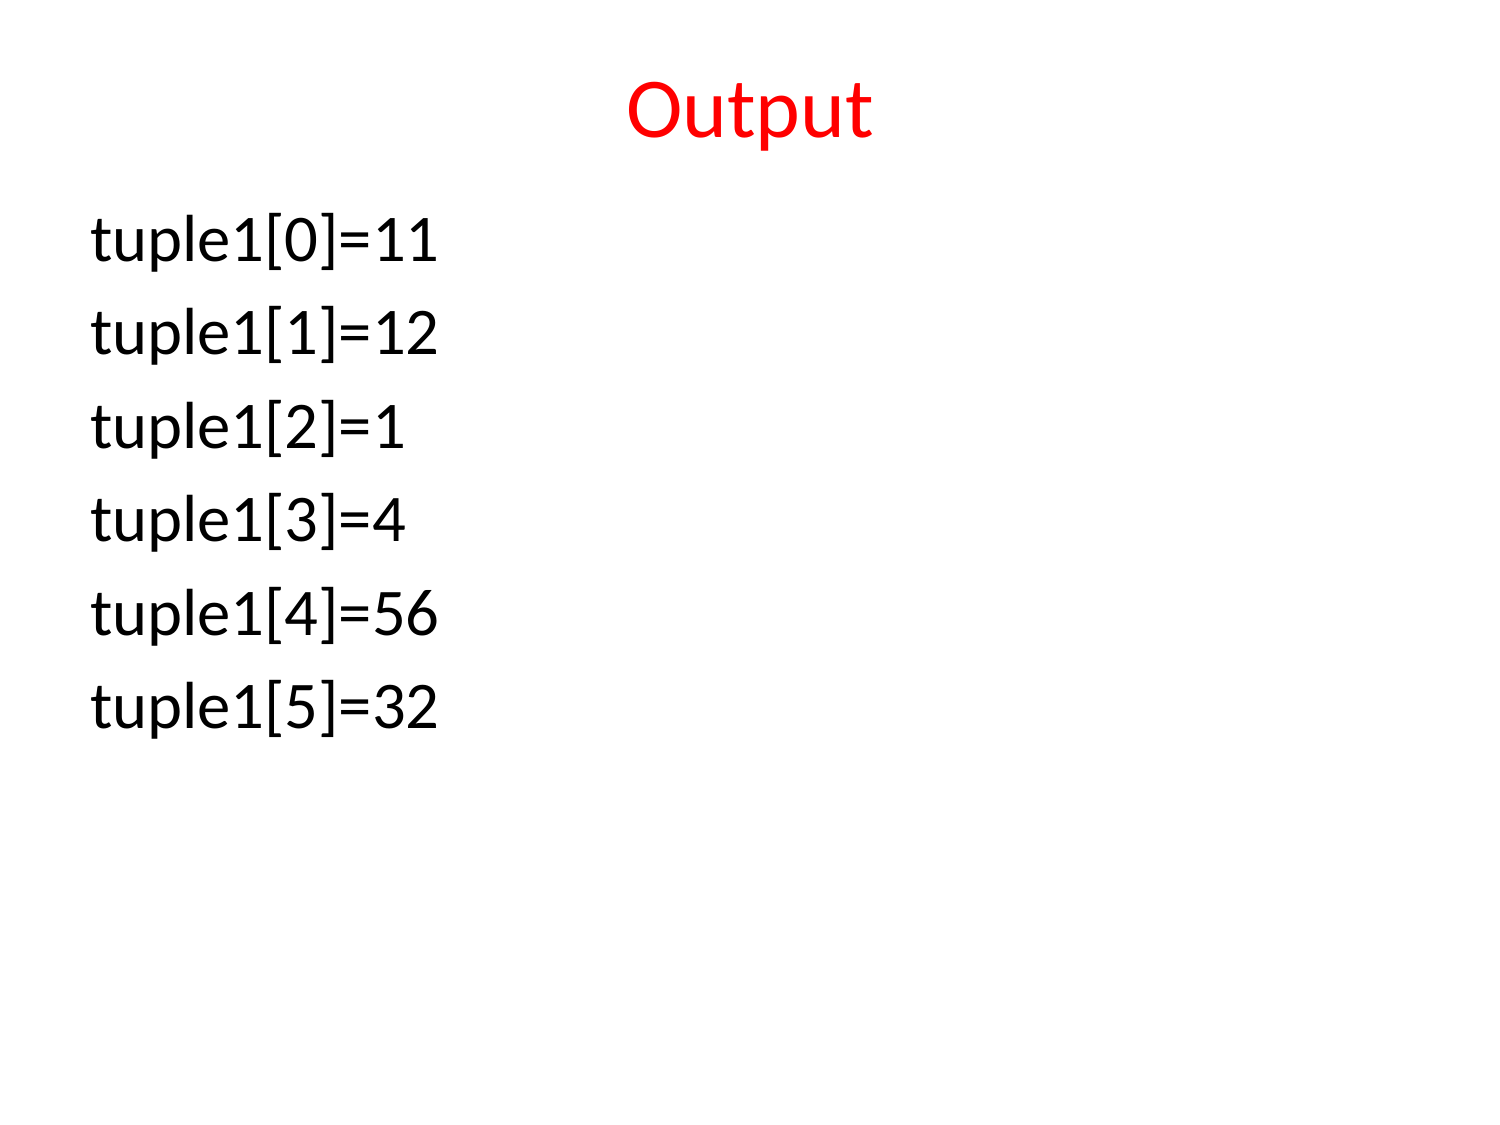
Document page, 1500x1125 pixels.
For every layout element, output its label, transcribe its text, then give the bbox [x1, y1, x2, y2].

list tuple1[0]=11 tuple1[1]=12 tuple1[2]=1 tuple1[3]=4 tuple1[4]=56 tuple1[5]=32 [75, 187, 1425, 1088]
title Output [75, 45, 1425, 163]
